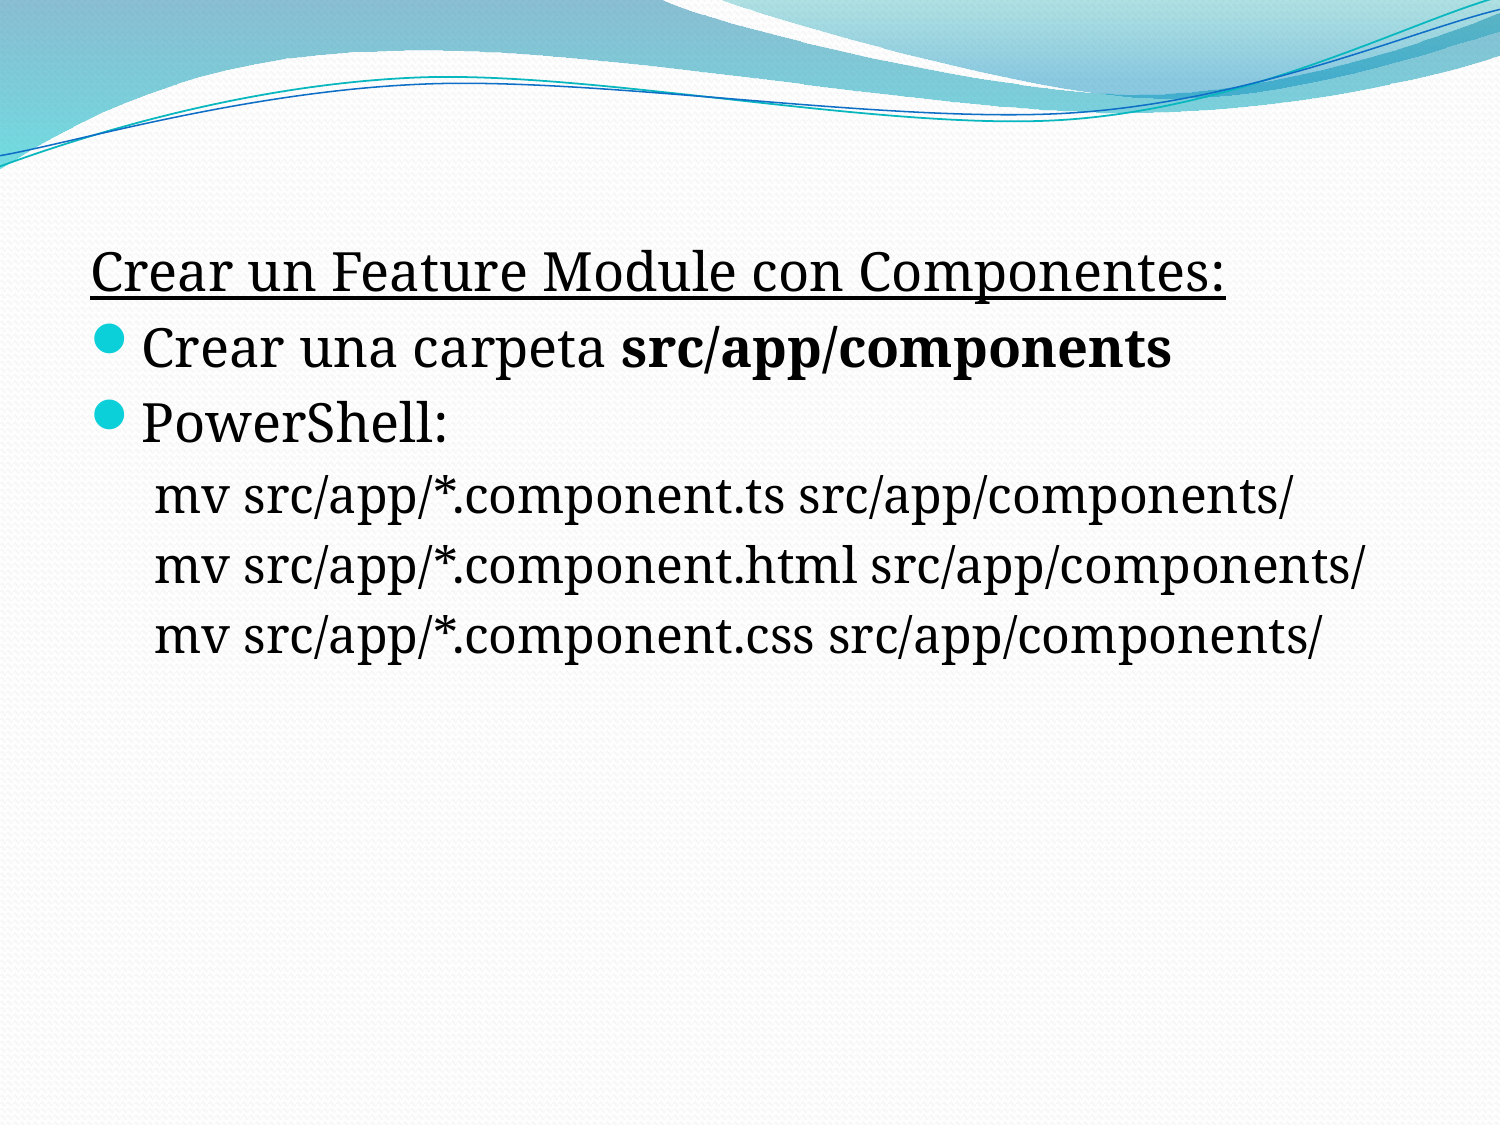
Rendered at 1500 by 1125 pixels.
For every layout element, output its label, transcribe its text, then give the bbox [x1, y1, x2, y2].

list Crear un Feature Module con Componentes: Crear una carpeta src/app/components PowerShell: mv src/app/*.component.ts src/app/components/ mv src/app/*.component.html src/app/components/ mv src/app/*.component.css src/app/components/ [74, 77, 1426, 1038]
